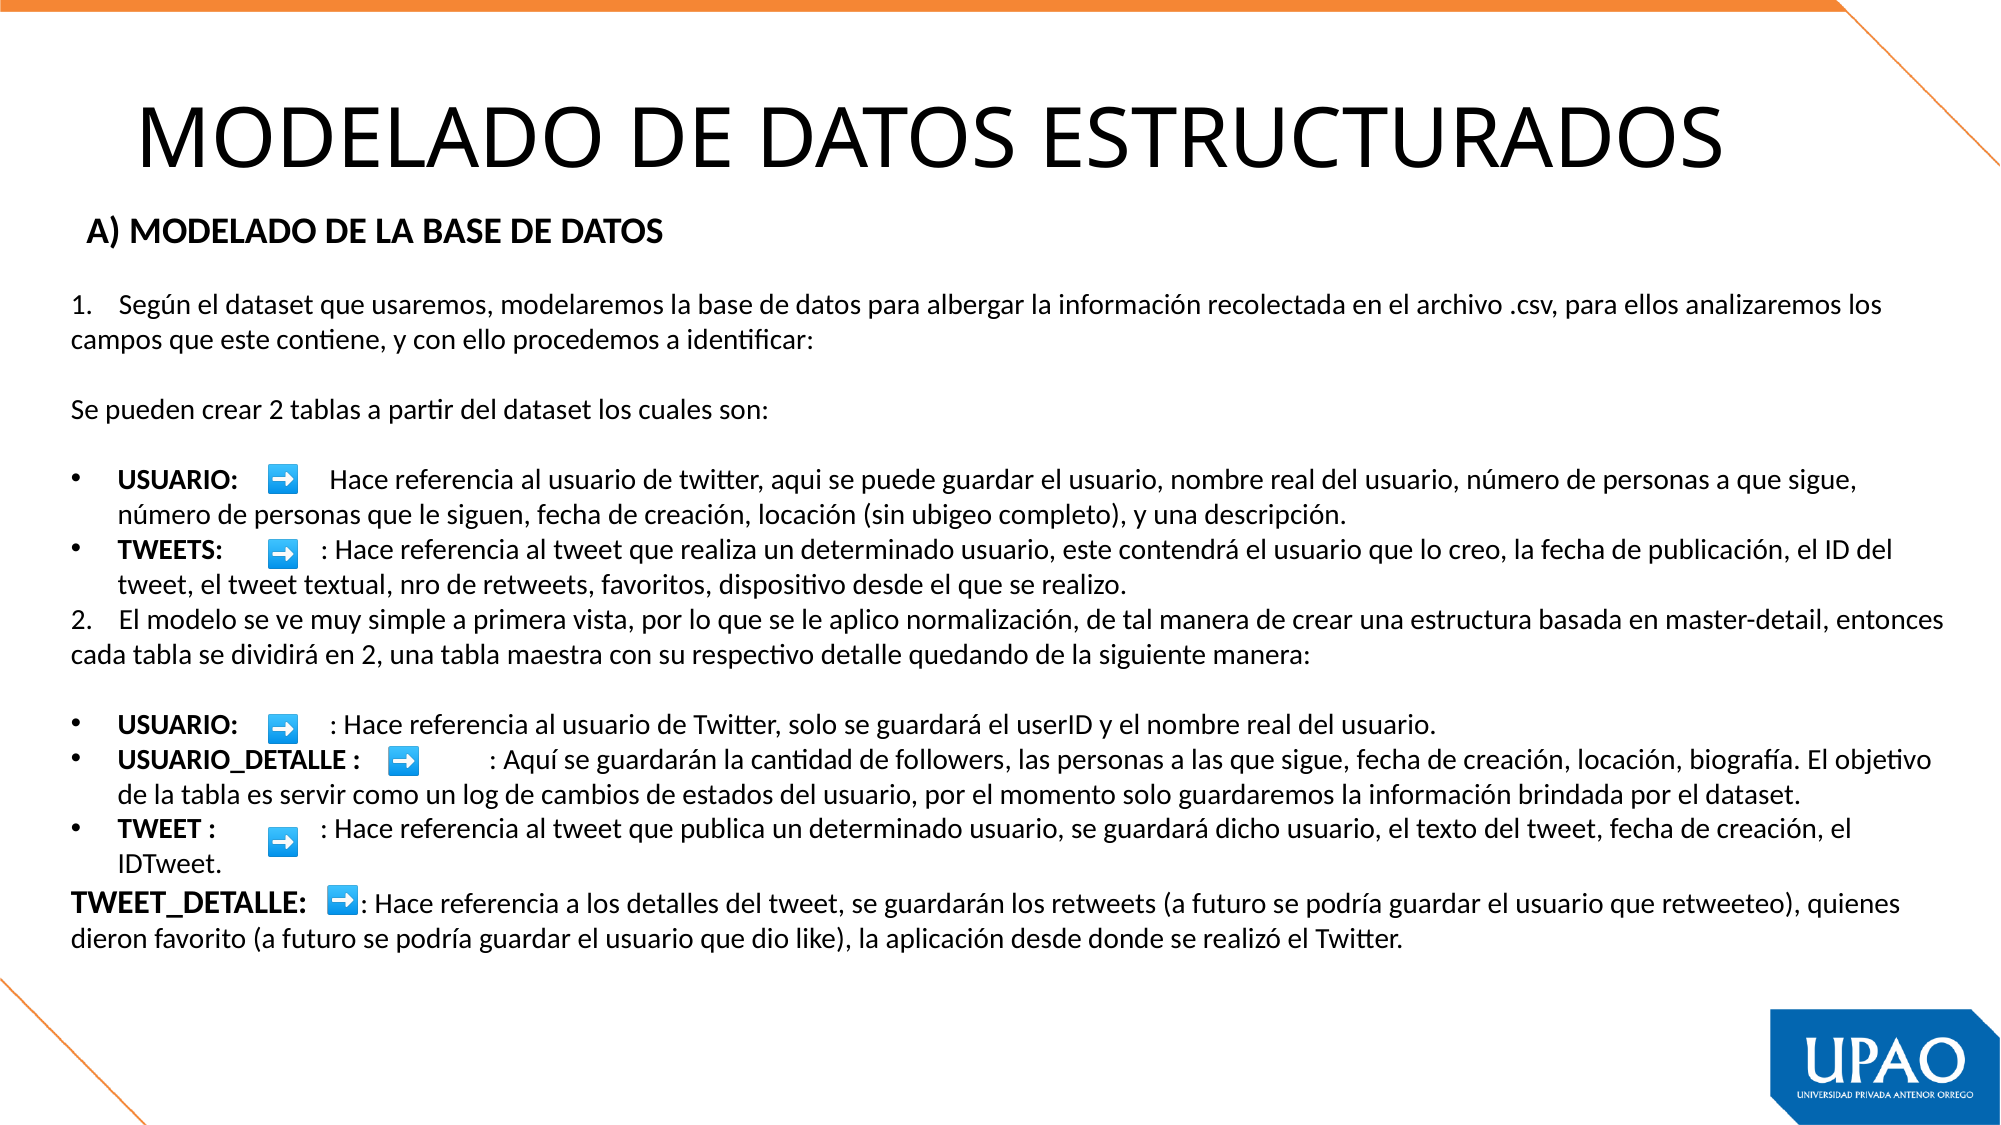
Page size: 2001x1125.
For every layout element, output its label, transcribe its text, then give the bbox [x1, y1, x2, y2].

text_box 1. Según el dataset que usaremos, modelaremos la base de datos para albergar la información recolectada en el archivo .csv, para ellos analizaremos los campos que este contiene, y con ello procedemos a identificar: Se pueden crear 2 tablas a partir del dataset los cuales son: USUARIO: Hace referencia al usuario de twitter, aqui se puede guardar el usuario, nombre real del usuario, número de personas a que sigue, número de personas que le siguen, fecha de creación, locación (sin ubigeo completo), y una descripción. TWEETS: : Hace referencia al tweet que realiza un determinado usuario, este contendrá el usuario que lo creo, la fecha de publicación, el ID del tweet, el tweet textual, nro de retweets, favoritos, dispositivo desde el que se realizo. 2. El modelo se ve muy simple a primera vista, por lo que se le aplico normalización, de tal manera de crear una estructura basada en master-detail, entonces cada tabla se dividirá en 2, una tabla maestra con su respectivo detalle quedando de la siguiente manera: USUARIO: : Hace referencia al usuario de Twitter, solo se guardará el userID y el nombre real del usuario. USUARIO_DETALLE : : Aquí se guardarán la cantidad de followers, las personas a las que sigue, fecha de creación, locación, biografía. El objetivo de la tabla es servir como un log de cambios de estados del usuario, por el momento solo guardaremos la información brindada por el dataset. TWEET : : Hace referencia al tweet que publica un determinado usuario, se guardará dicho usuario, el texto del tweet, fecha de creación, el IDTweet. TWEET_DETALLE: : Hace referencia a los detalles del tweet, se guardarán los retweets (a futuro se podría guardar el usuario que retweeteo), quienes dieron favorito (a futuro se podría guardar el usuario que dio like), la aplicación desde donde se realizó el Twitter. [56, 278, 1964, 963]
picture [0, 977, 147, 1125]
picture [267, 538, 299, 570]
picture [0, 0, 2000, 167]
picture [267, 463, 299, 495]
text_box A) MODELADO DE LA BASE DE DATOS [71, 198, 1896, 259]
title MODELADO DE DATOS ESTRUCTURADOS [120, 32, 1846, 198]
picture [267, 713, 299, 746]
picture [1770, 1009, 2000, 1125]
picture [267, 826, 299, 858]
picture [326, 884, 359, 916]
picture [387, 745, 420, 777]
